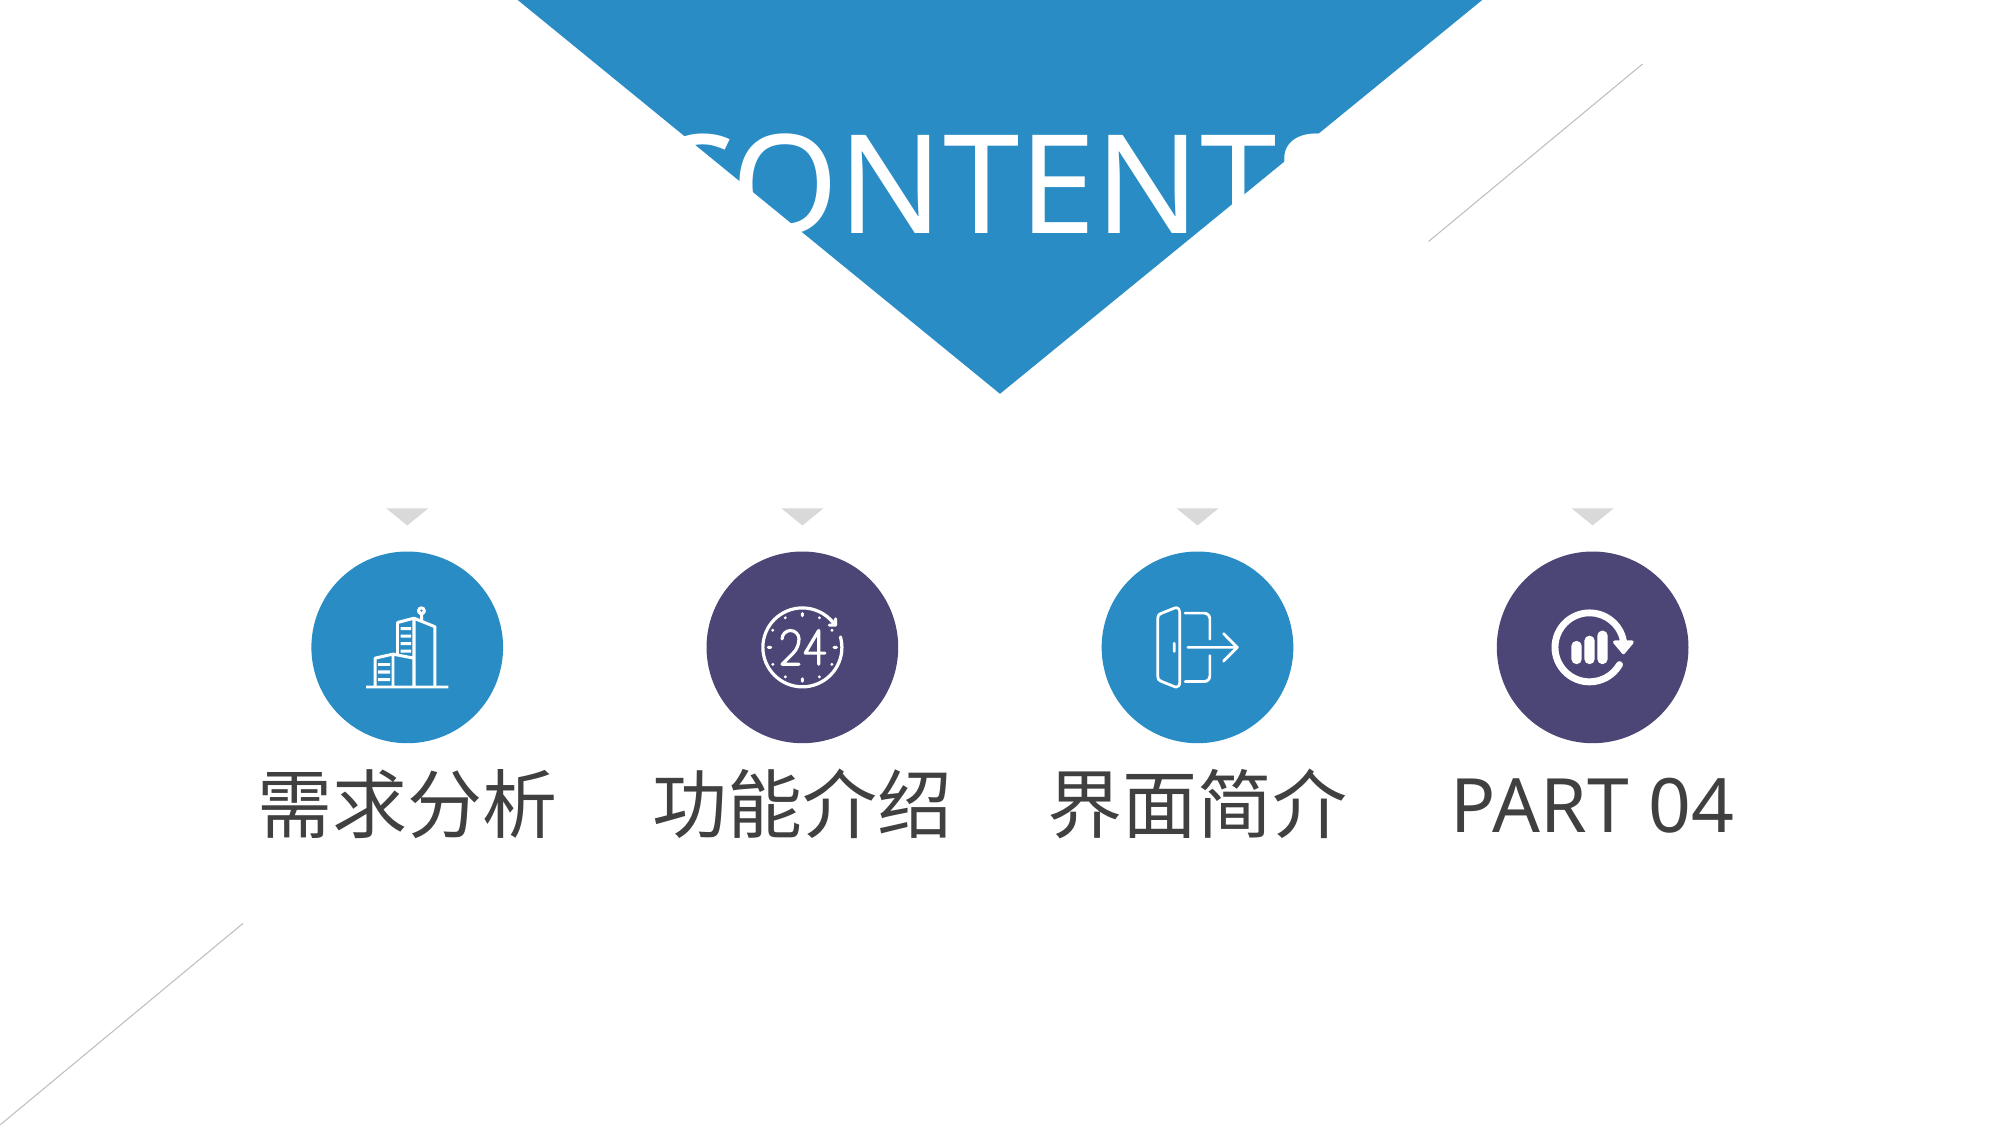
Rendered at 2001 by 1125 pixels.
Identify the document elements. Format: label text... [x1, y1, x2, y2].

text_box [705, 550, 900, 745]
text_box PART 04 [1436, 750, 1750, 855]
text_box [1495, 550, 1690, 745]
text_box [1185, 631, 1240, 664]
text_box [365, 605, 450, 690]
text_box [1550, 608, 1635, 687]
text_box 需求分析 [242, 750, 573, 855]
text_box [1100, 550, 1295, 745]
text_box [0, 923, 243, 1125]
text_box [383, 507, 432, 527]
text_box [1155, 605, 1213, 690]
text_box [1173, 507, 1222, 527]
text_box [760, 605, 845, 690]
text_box [310, 550, 505, 745]
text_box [517, 0, 1483, 394]
text_box [1568, 507, 1617, 527]
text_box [1428, 64, 1643, 242]
text_box [778, 507, 827, 527]
text_box 界面简介 [1032, 750, 1363, 855]
text_box 功能介绍 [637, 750, 968, 855]
